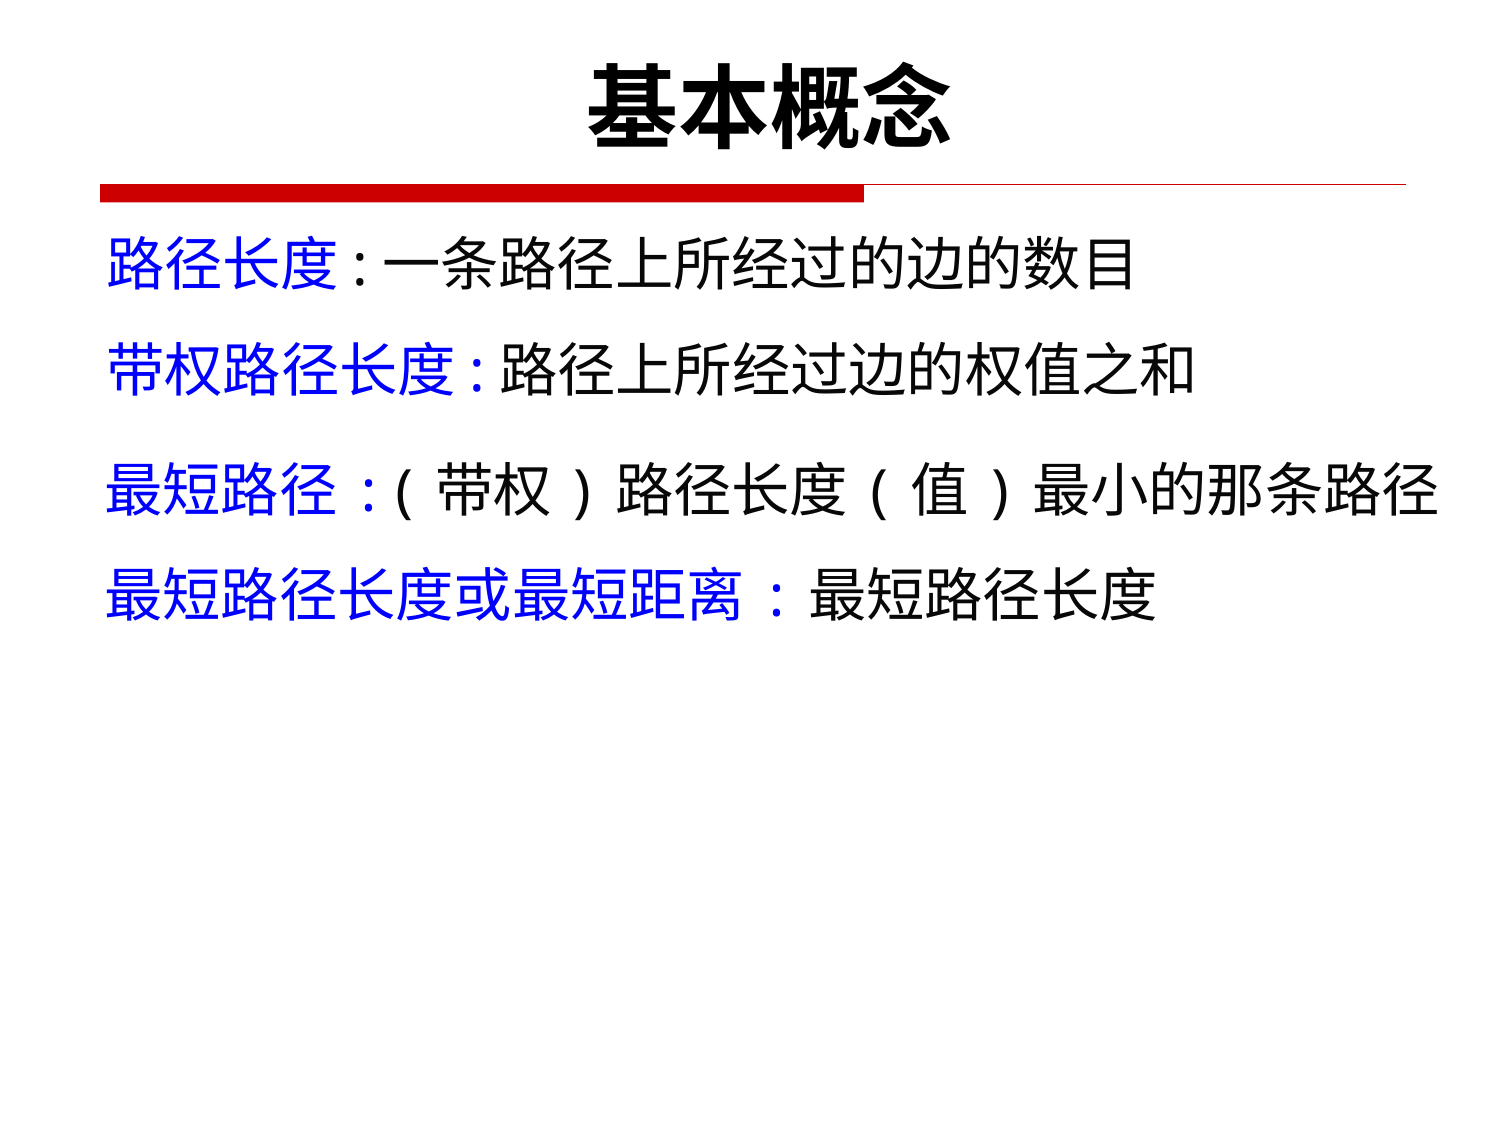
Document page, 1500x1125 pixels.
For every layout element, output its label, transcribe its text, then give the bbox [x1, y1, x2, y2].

text_box 路径长度:一条路径上所经过的边的数目 [91, 219, 1379, 305]
text_box 带权路径长度:路径上所经过边的权值之和 [91, 325, 1415, 411]
text_box 基本概念 [76, 42, 1465, 168]
text_box 最短路径:(带权)路径长度(值)最小的那条路径 最短路径长度或最短距离:最短路径长度 [89, 411, 1496, 636]
